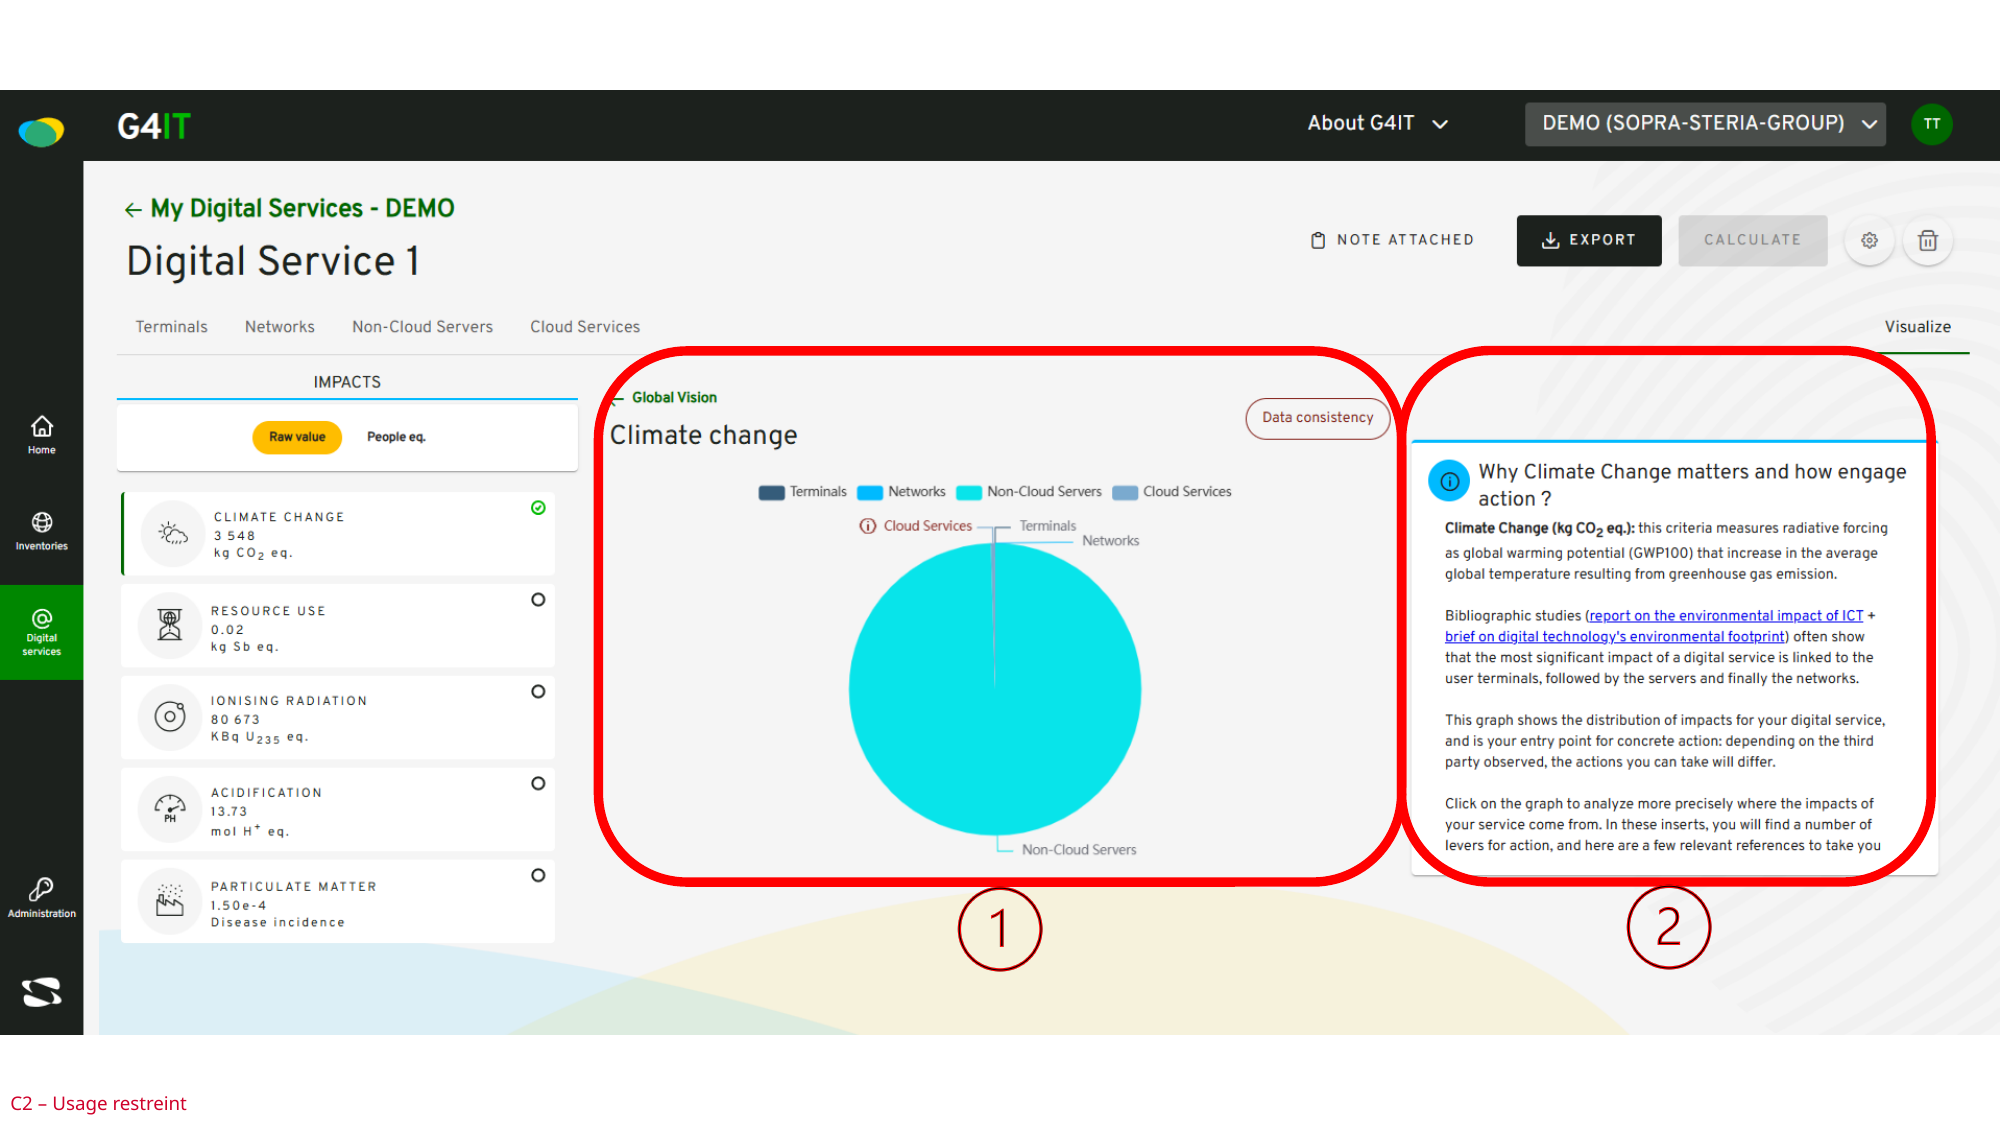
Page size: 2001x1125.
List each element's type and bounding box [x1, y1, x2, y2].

picture [0, 89, 2000, 1036]
